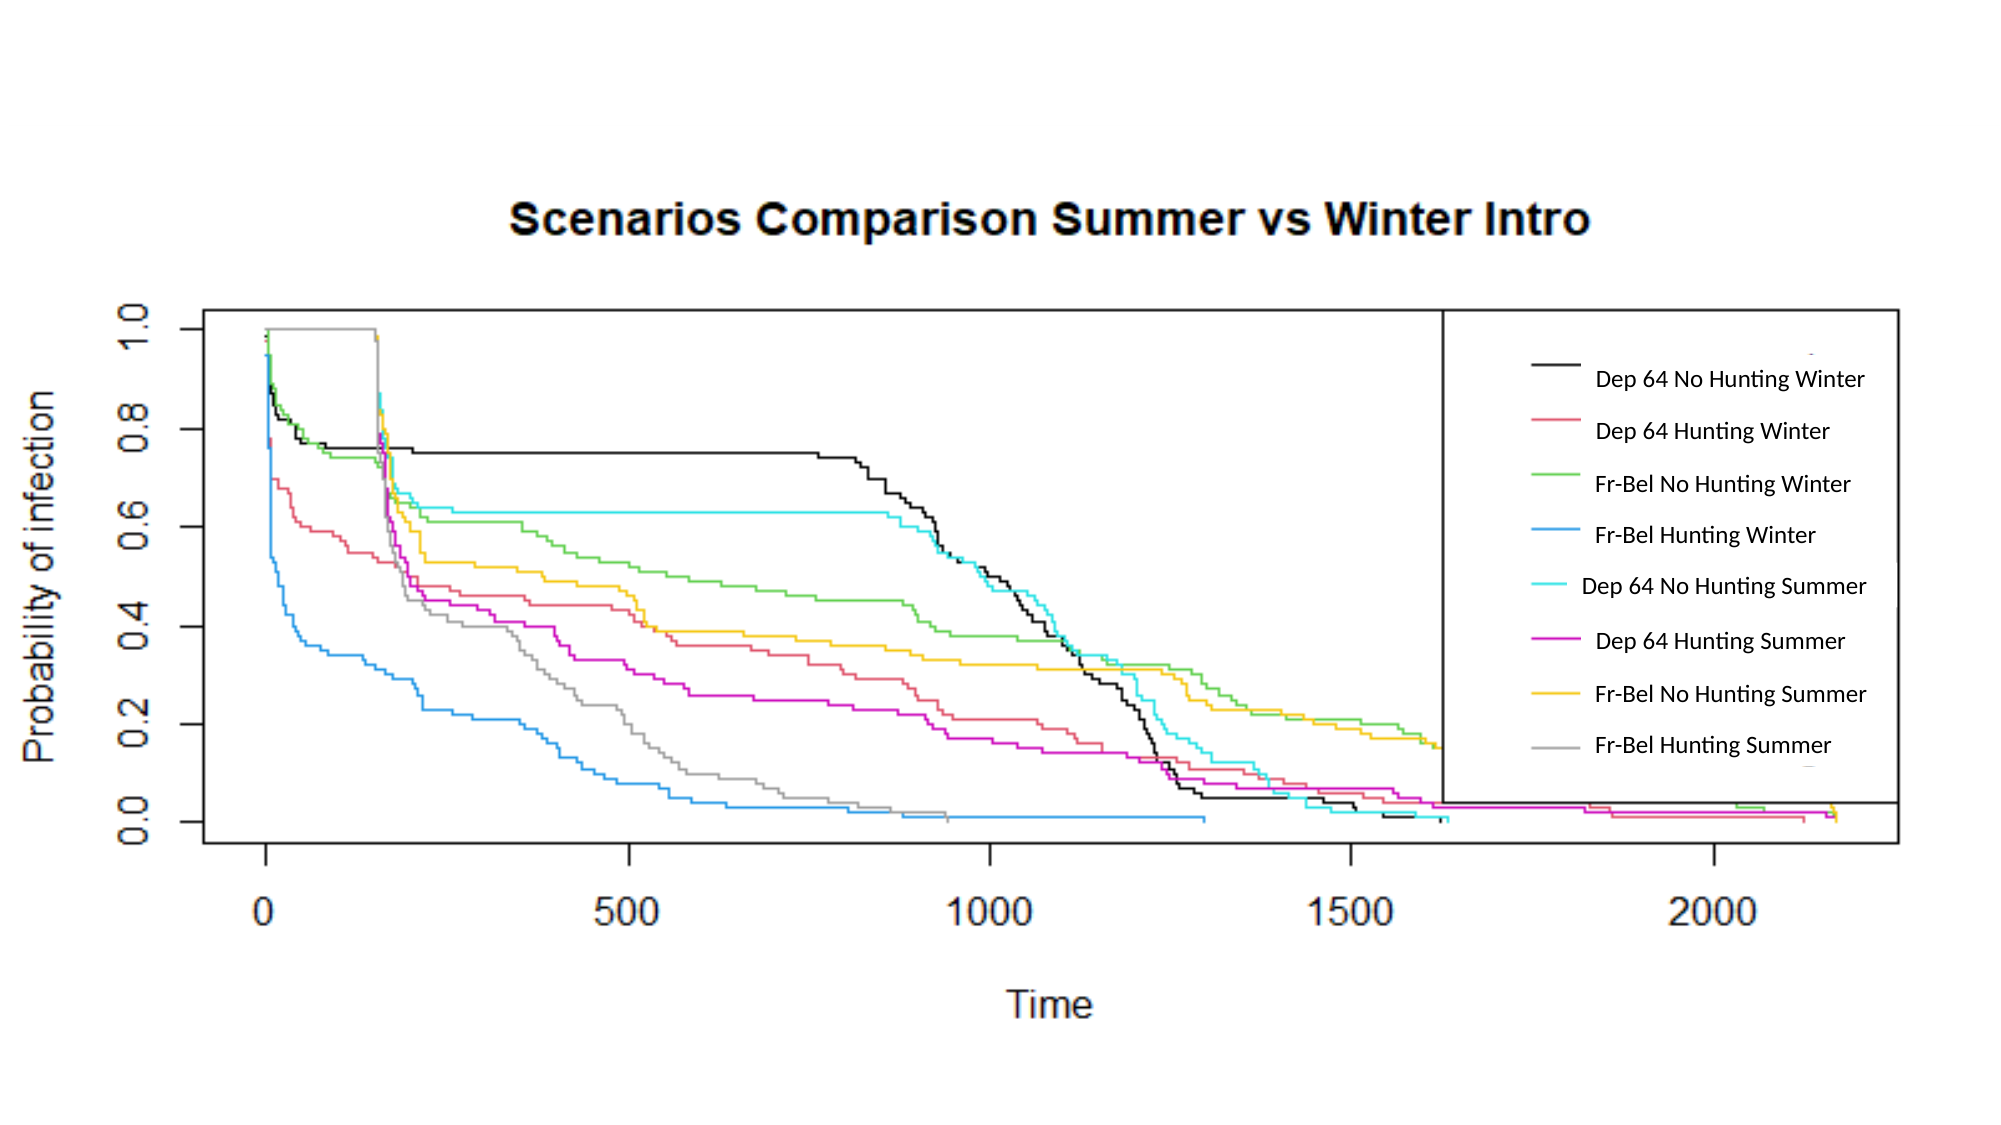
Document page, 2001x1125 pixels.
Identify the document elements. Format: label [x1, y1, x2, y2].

text_box [9, 124, 2000, 1076]
